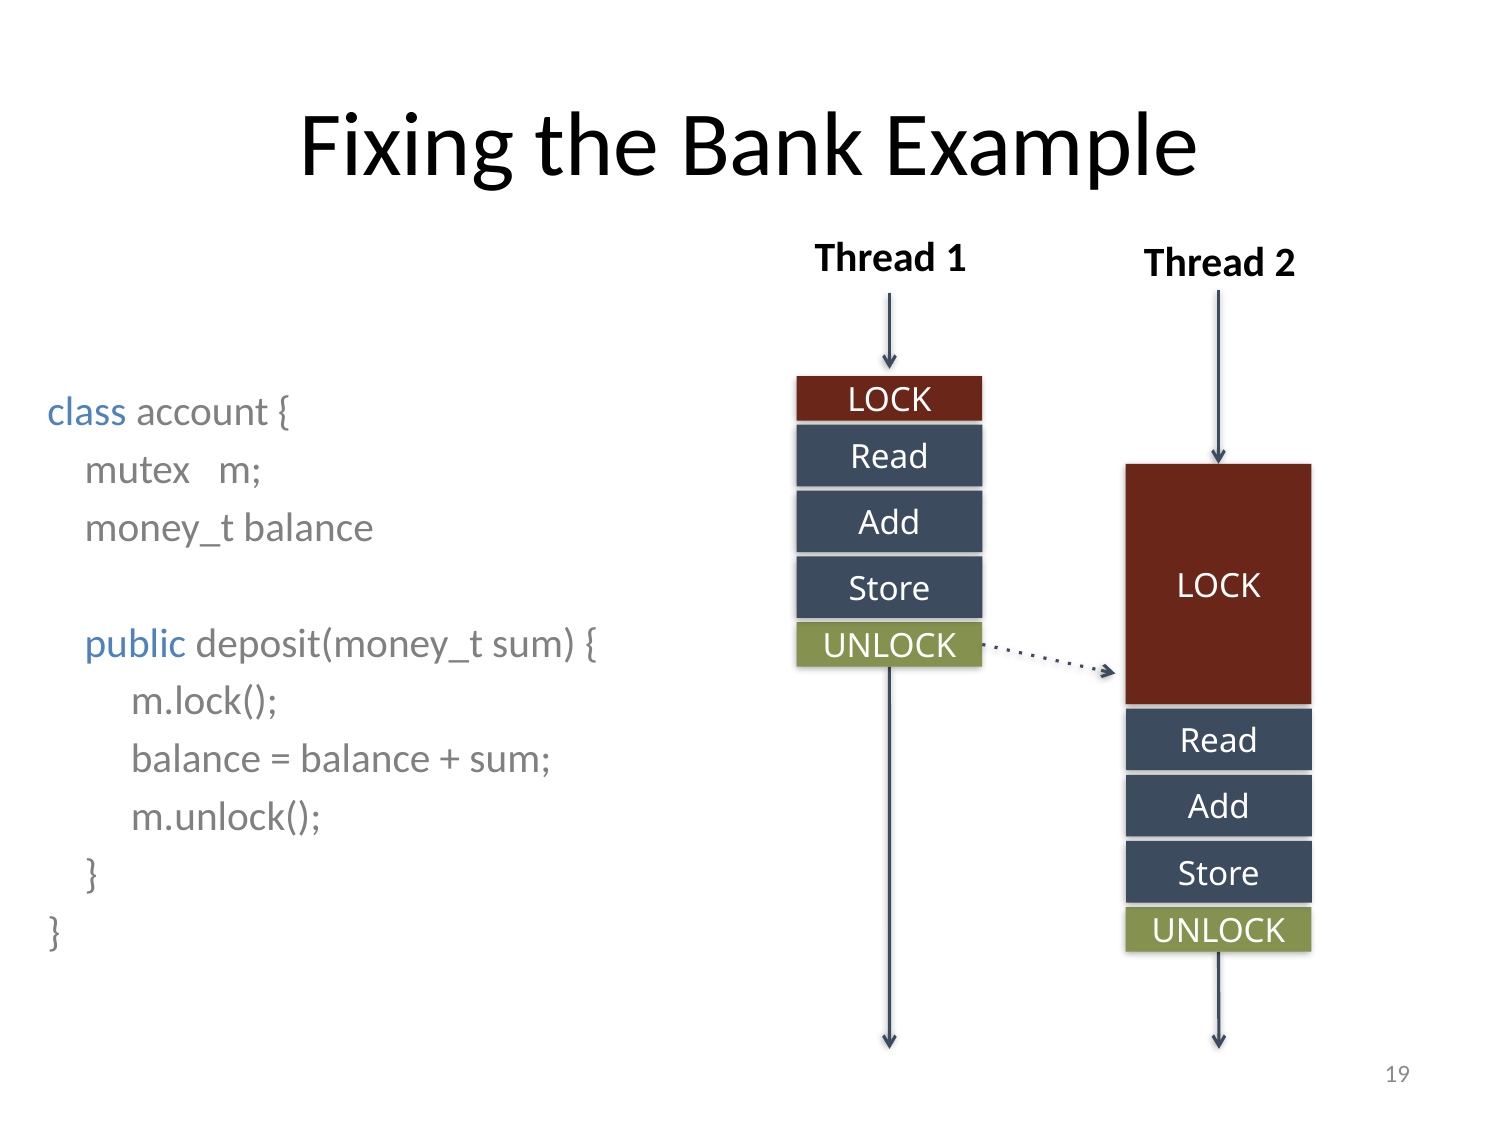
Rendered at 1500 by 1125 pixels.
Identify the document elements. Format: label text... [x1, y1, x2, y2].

list class account { mutex m; money_t balance public deposit(money_t sum) { m.lock(); balance = balance + sum; m.unlock(); } } [32, 376, 710, 971]
text_box Thread 2 [1129, 227, 1312, 289]
title Fixing the Bank Example [75, 45, 1425, 233]
slide_number 19 [1074, 1042, 1425, 1103]
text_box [796, 289, 1313, 1050]
text_box Thread 1 [799, 222, 982, 288]
